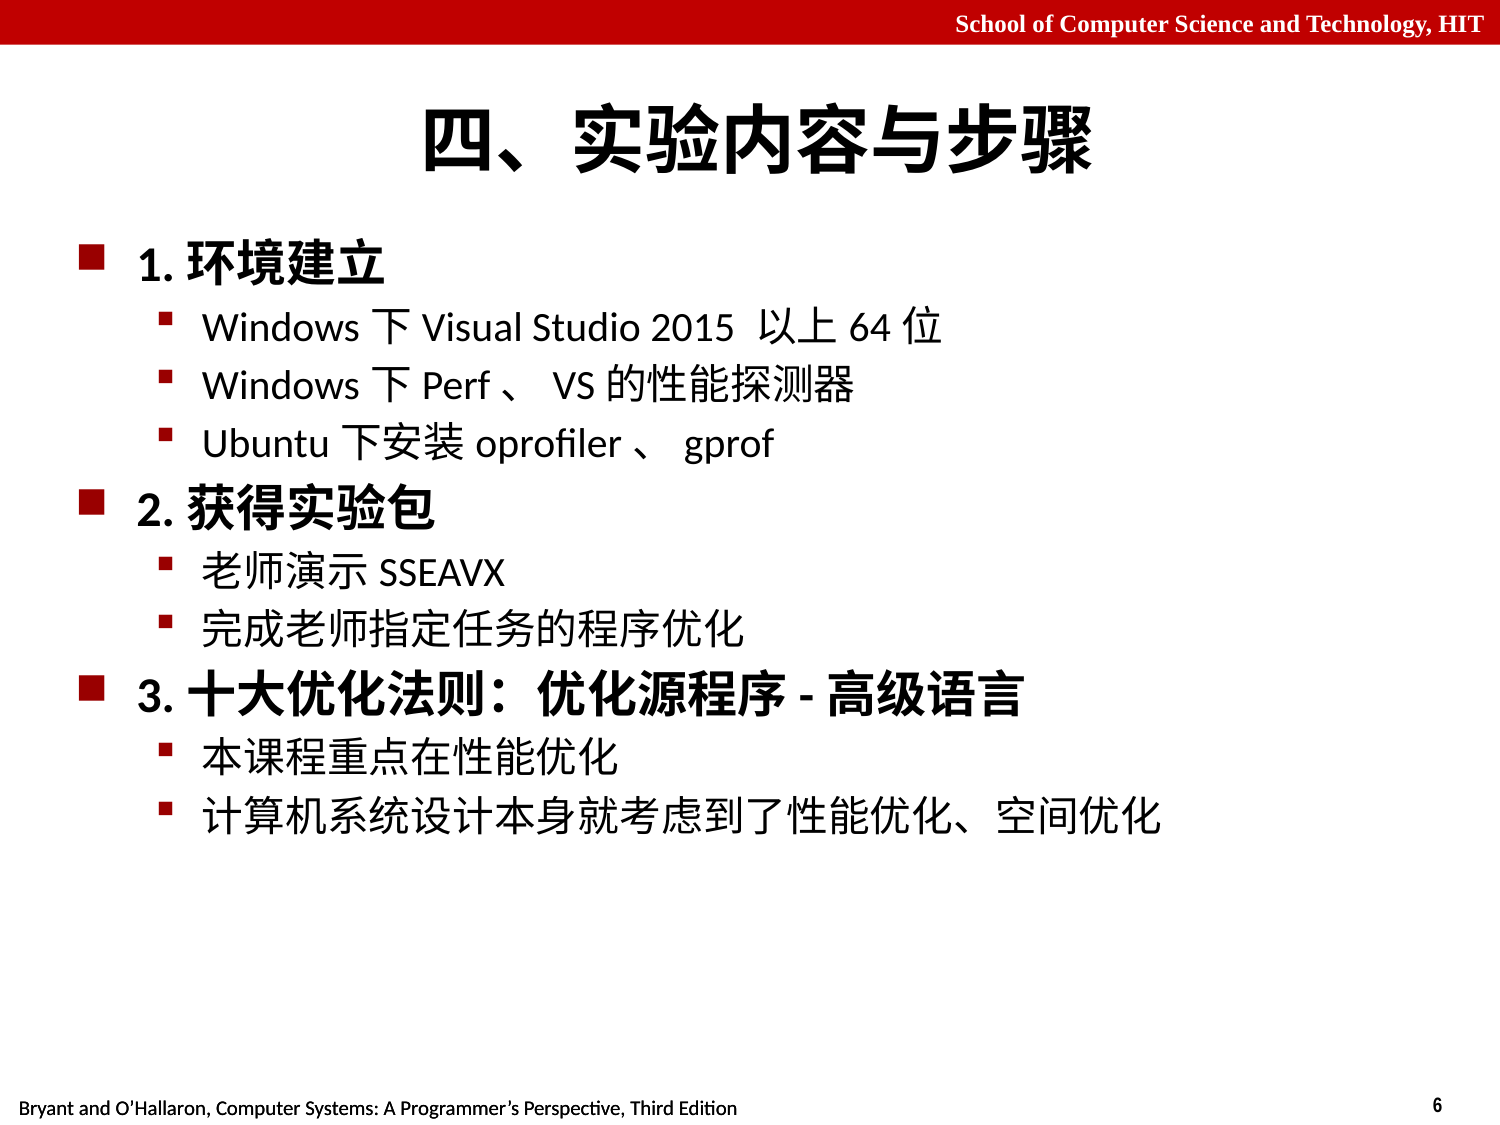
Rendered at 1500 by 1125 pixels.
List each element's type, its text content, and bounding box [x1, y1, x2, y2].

title 四、实验内容与步骤 [37, 74, 1480, 201]
list 1.环境建立 Windows下Visual Studio 2015 以上64位 Windows下Perf、VS的性能探测器 Ubuntu下安装oprofiler、gprof 2.获得实验包 老师演示SSEAVX 完成老师指定任务的程序优化 3.十大优化法则：优化源程序-高级语言 本课程重点在性能优化 计算机系统设计本身就考虑到了性能优化、空间优化 [64, 223, 1476, 1088]
